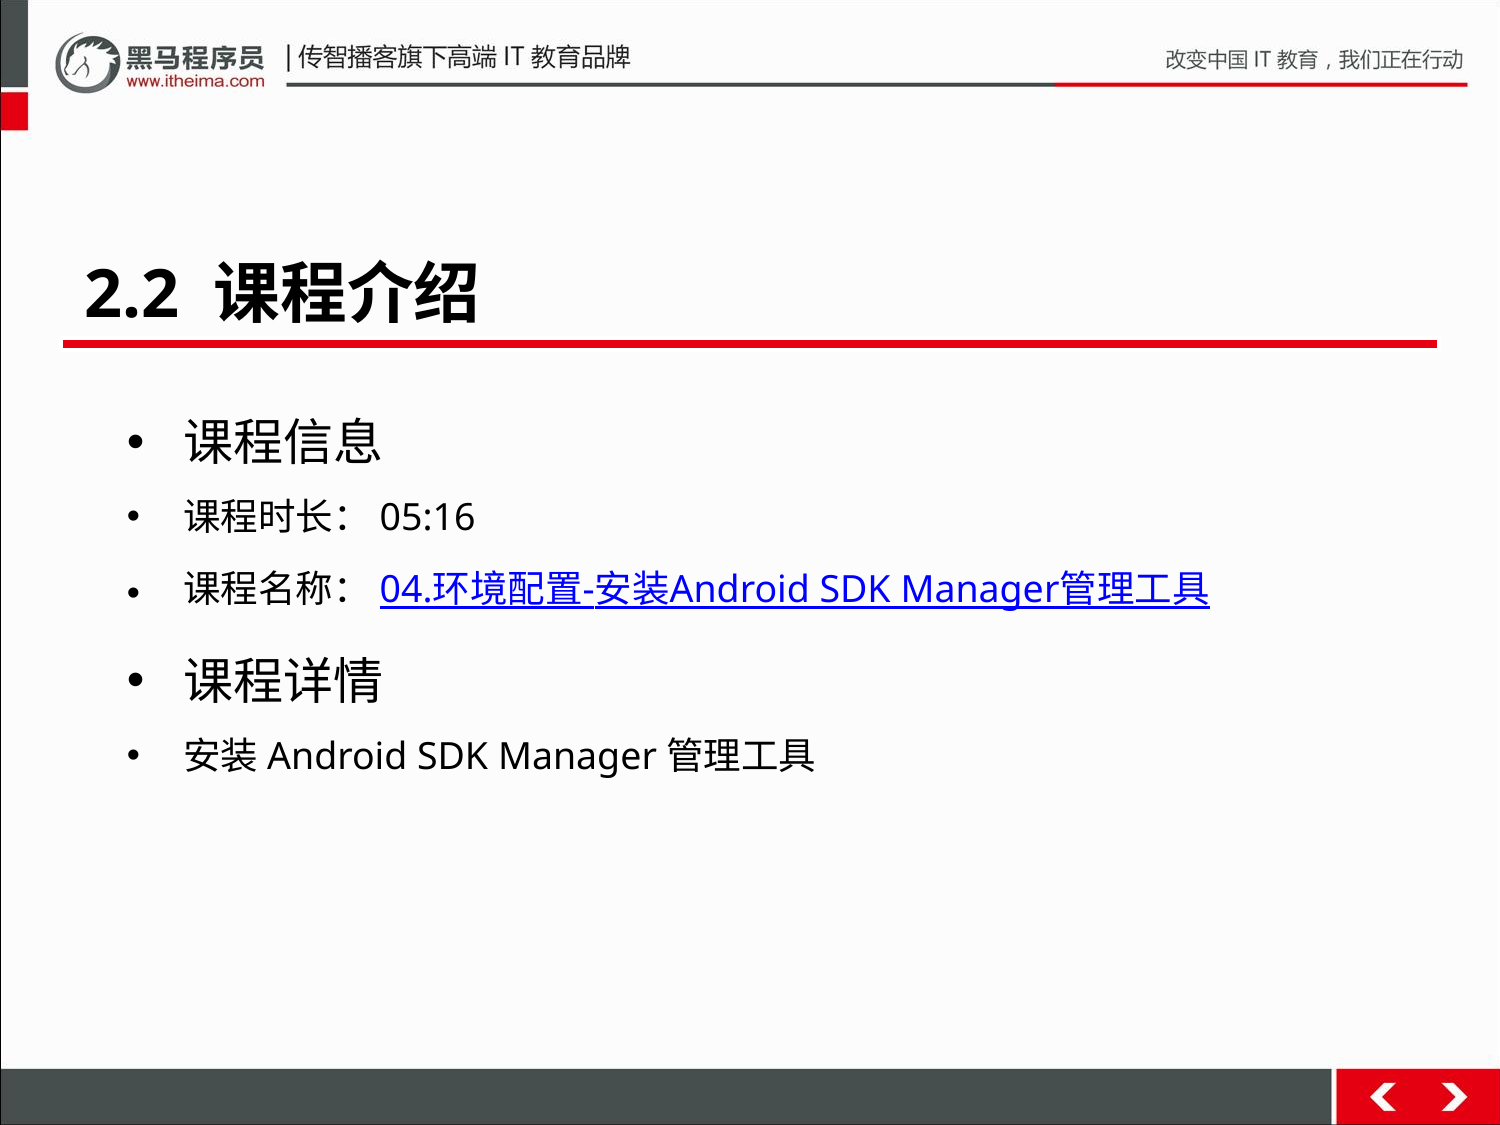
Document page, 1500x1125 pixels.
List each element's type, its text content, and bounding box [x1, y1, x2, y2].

picture [0, 0, 1500, 1125]
text_box 2.2 课程介绍 [70, 243, 1382, 339]
text_box 课程信息 课程时长：05:16 课程名称：04.环境配置-安装Android SDK Manager管理工具 课程详情 安装Android SDK Manager管理工具 [112, 373, 1435, 785]
